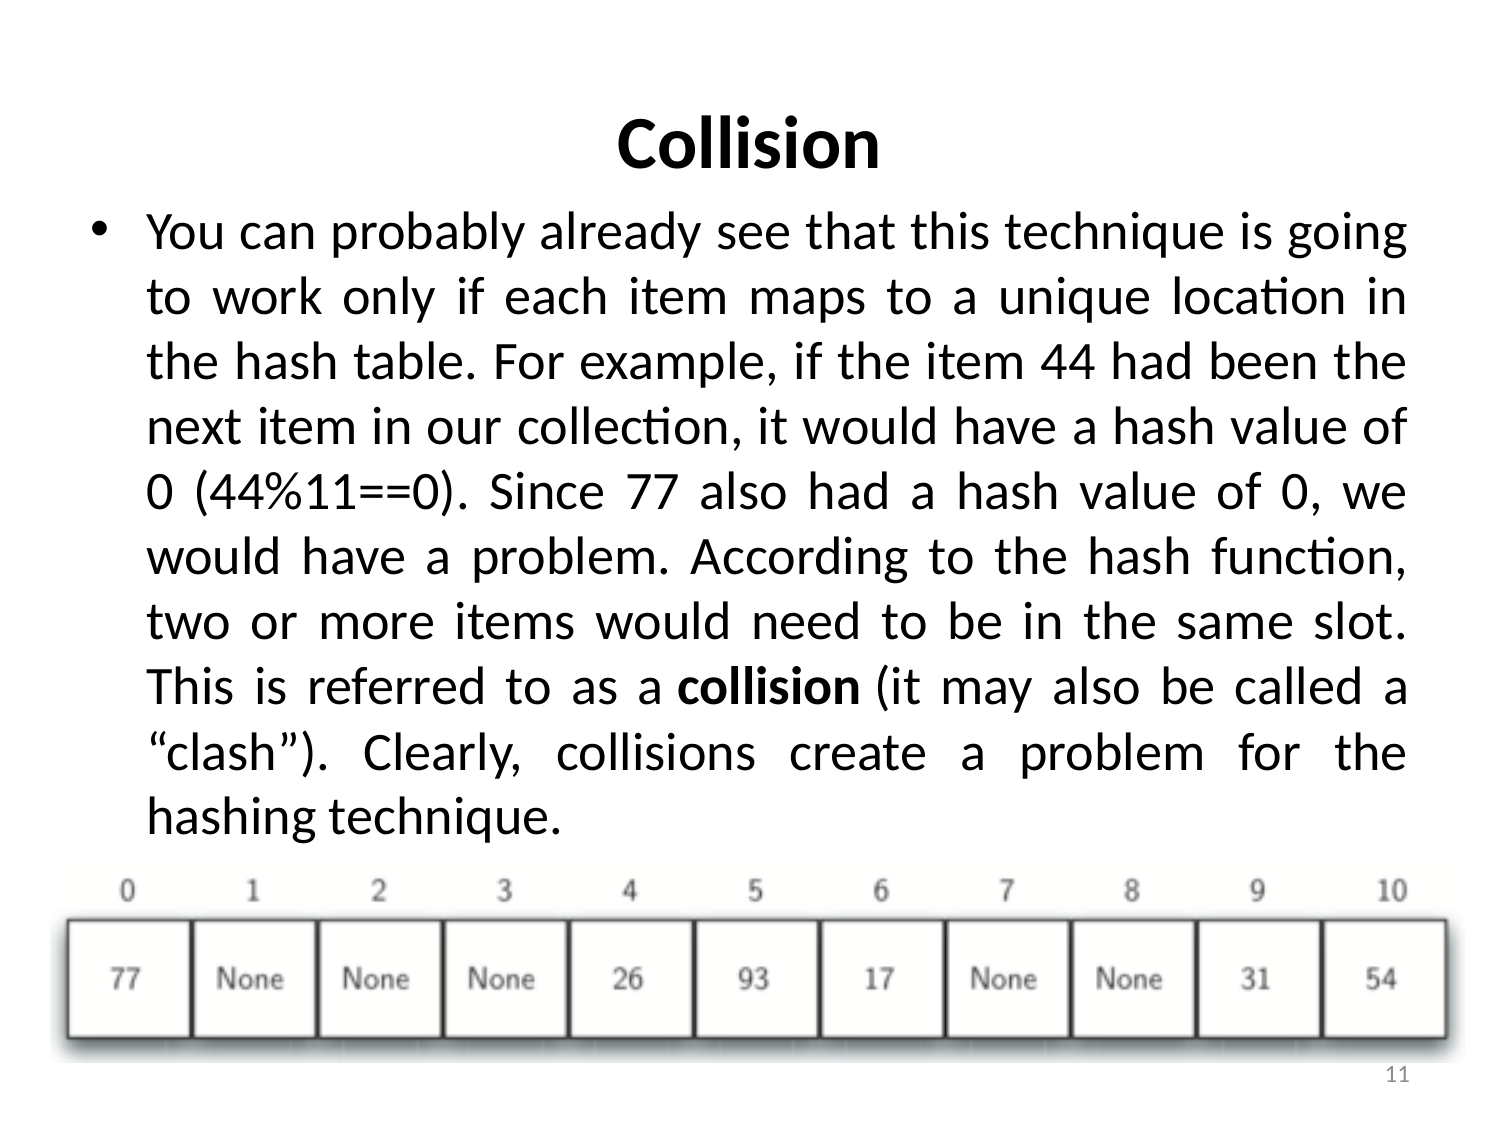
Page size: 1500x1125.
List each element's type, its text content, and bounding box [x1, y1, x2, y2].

title Collision [75, 45, 1425, 187]
list You can probably already see that this technique is going to work only if each item maps to a unique location in the hash table. For example, if the item 44 had been the next item in our collection, it would have a hash value of 0 (44%11==0). Since 77 also had a hash value of 0, we would have a problem. According to the hash function, two or more items would need to be in the same slot. This is referred to as a collision (it may also be called a “clash”). Clearly, collisions create a problem for the hashing technique. [75, 187, 1425, 860]
slide_number 11 [1074, 1072, 1425, 1103]
picture [49, 862, 1466, 1063]
